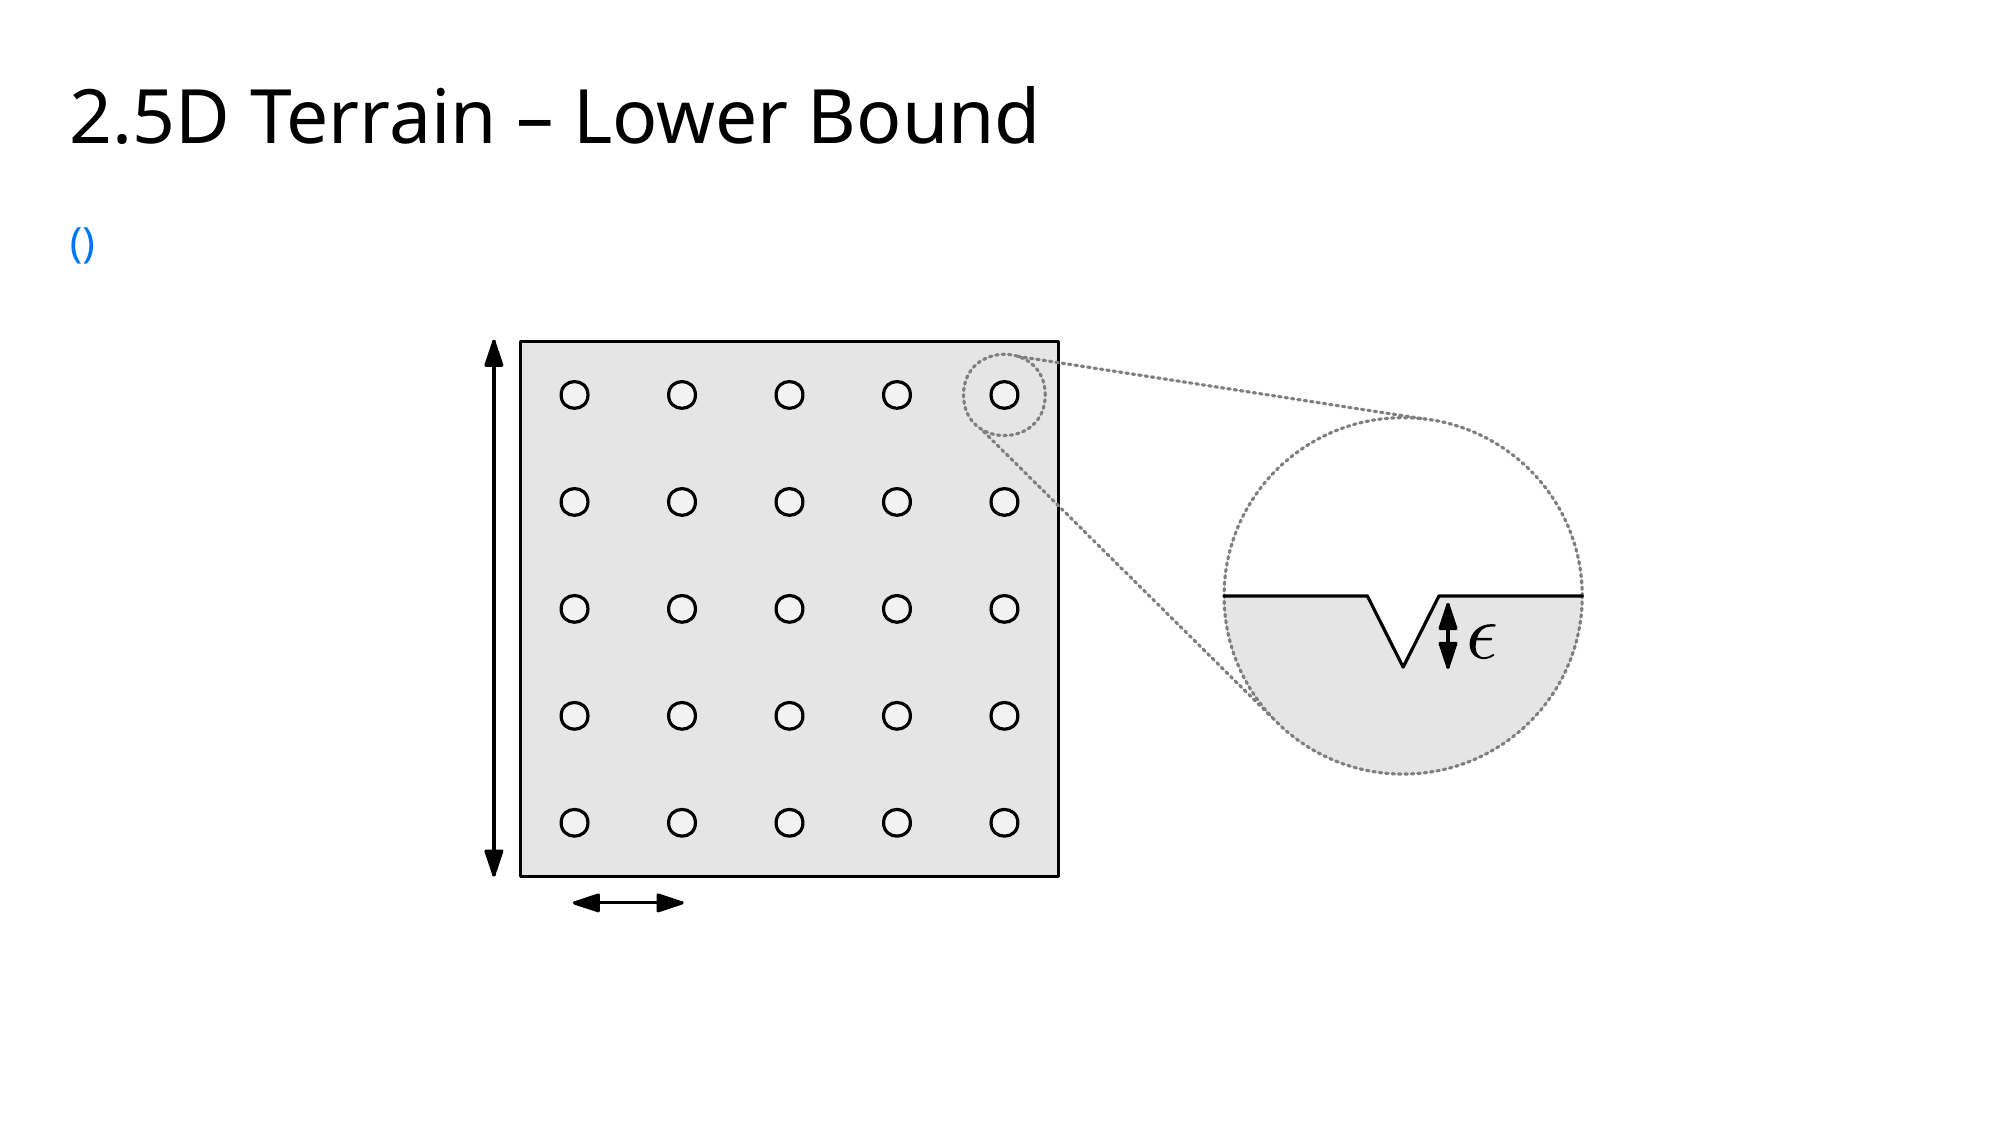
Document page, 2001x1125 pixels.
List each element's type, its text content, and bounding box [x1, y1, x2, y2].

text_box [561, 809, 588, 837]
title 2.5D Terrain – Lower Bound [54, 60, 1945, 179]
text_box [561, 595, 588, 623]
text_box [991, 488, 1018, 516]
text_box [1469, 624, 1496, 660]
text_box [963, 354, 1046, 436]
text_box [668, 595, 696, 623]
text_box [485, 851, 502, 875]
text_box [1224, 595, 1583, 668]
text_box [883, 702, 911, 730]
text_box [574, 895, 599, 911]
text_box [668, 488, 696, 516]
text_box [1440, 604, 1456, 629]
text_box [883, 381, 911, 409]
text_box [883, 488, 911, 516]
text_box [668, 702, 696, 730]
text_box [883, 595, 911, 623]
text_box [776, 702, 803, 730]
text_box [485, 341, 502, 366]
text_box [883, 809, 911, 837]
text_box [561, 702, 588, 730]
text_box [991, 595, 1018, 623]
text_box [776, 381, 803, 409]
text_box [991, 809, 1018, 837]
text_box [1224, 596, 1583, 775]
text_box [658, 895, 682, 911]
text_box [668, 809, 696, 837]
text_box [991, 702, 1018, 730]
text_box [668, 381, 696, 409]
text_box [520, 341, 1059, 877]
text_box [1224, 417, 1583, 595]
text_box [776, 595, 803, 623]
text_box [776, 488, 803, 516]
text_box [776, 809, 803, 837]
text_box [561, 488, 588, 516]
text_box [561, 381, 588, 409]
text_box [1440, 643, 1456, 668]
